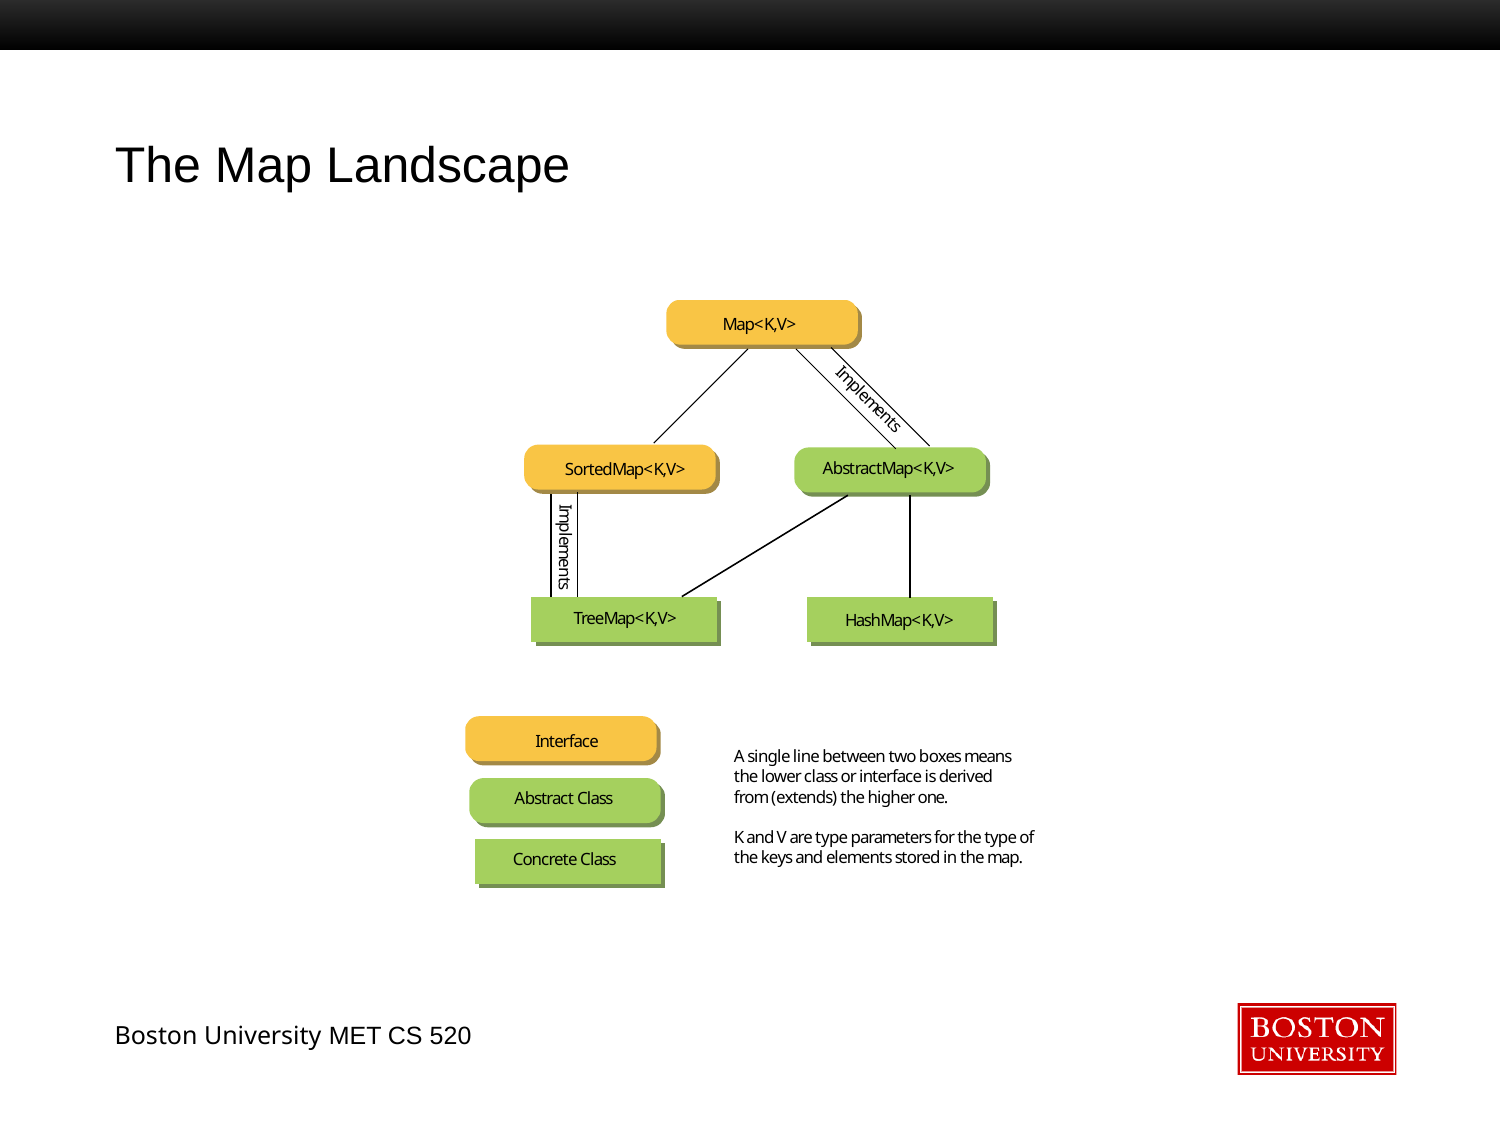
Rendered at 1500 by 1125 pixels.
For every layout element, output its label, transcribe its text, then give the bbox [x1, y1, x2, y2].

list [465, 299, 1035, 938]
title The Map Landscape [99, 125, 1400, 238]
